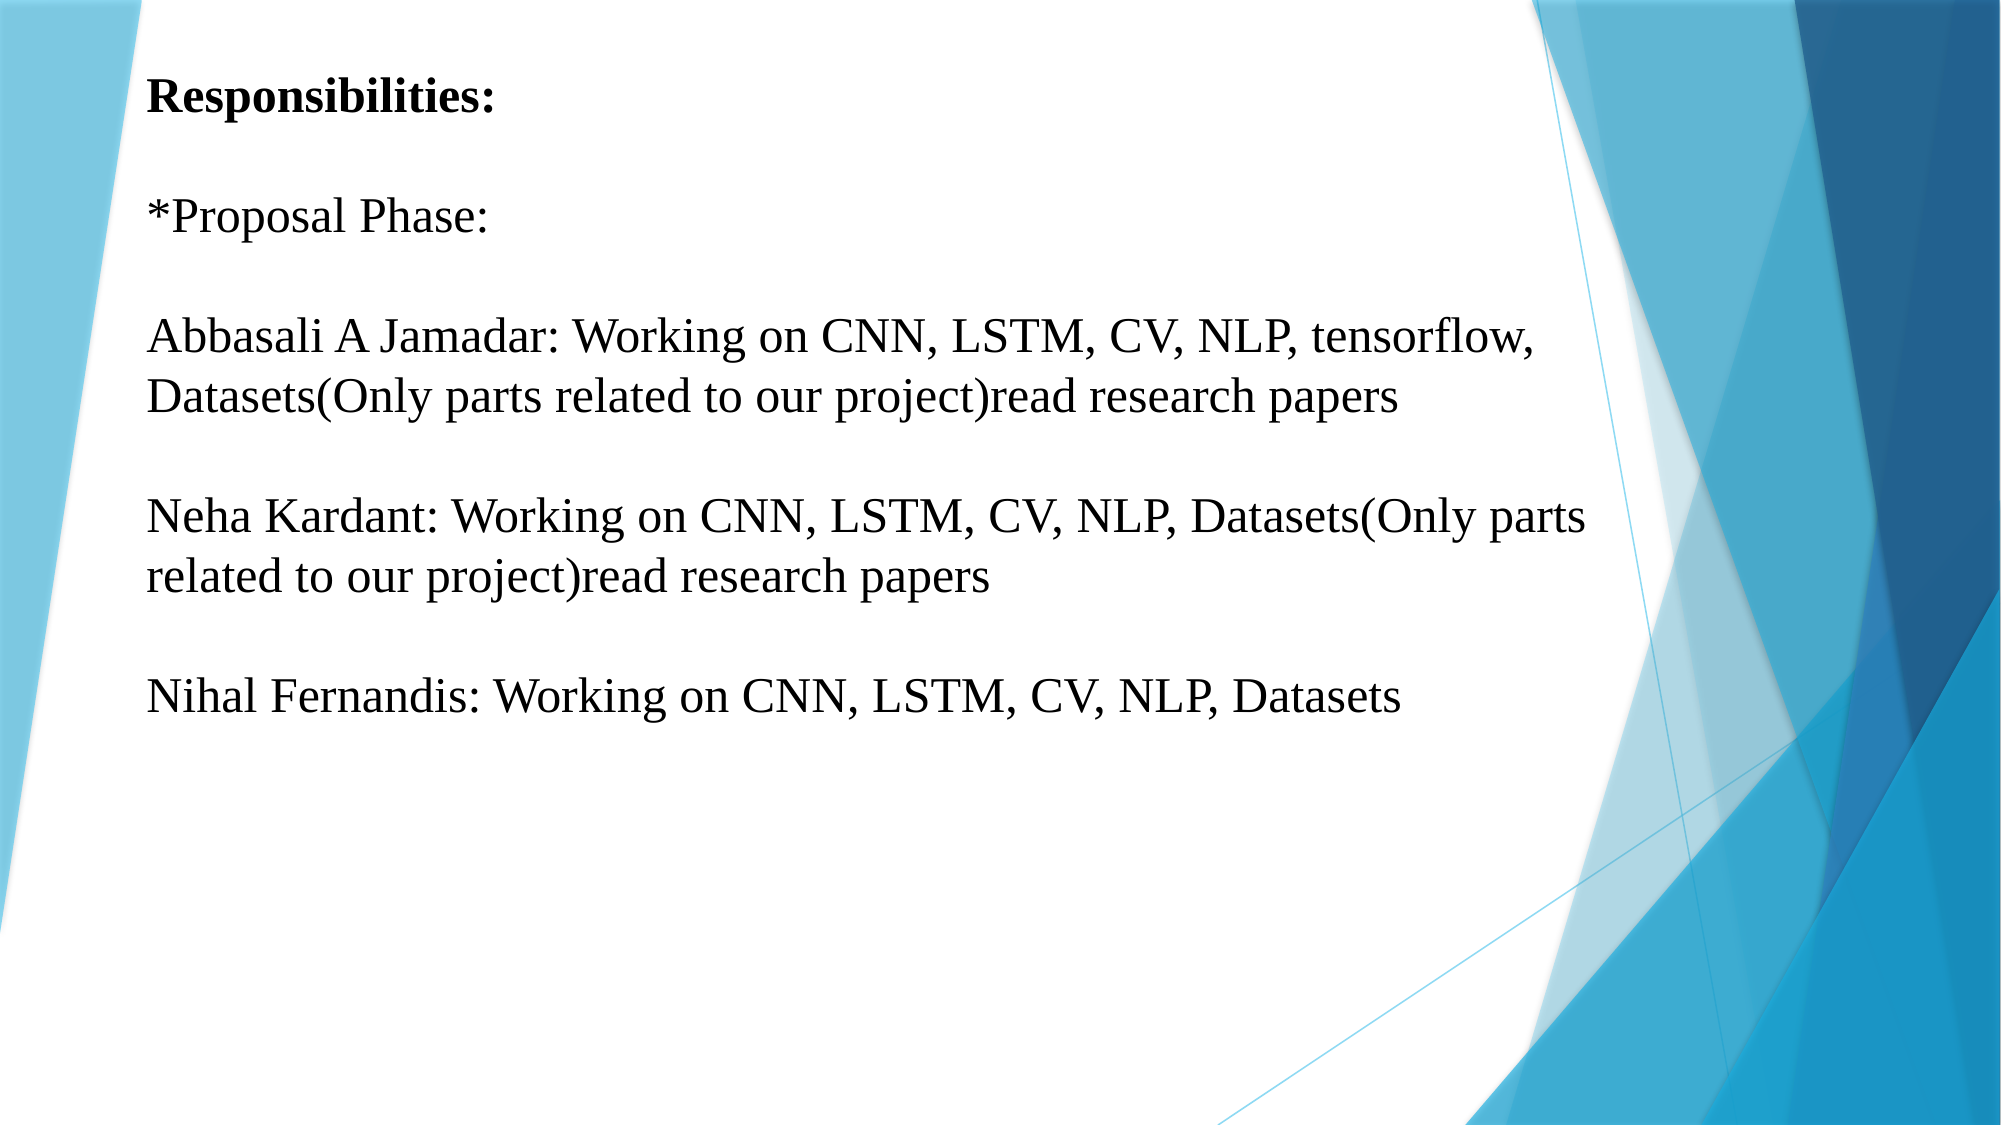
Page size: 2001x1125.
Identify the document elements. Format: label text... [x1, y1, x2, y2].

title Responsibilities: *Proposal Phase: Abbasali A Jamadar: Working on CNN, LSTM, CV, NLP, tensorflow, Datasets(Only parts related to our project)read research papers Neha Kardant: Working on CNN, LSTM, CV, NLP, Datasets(Only parts related to our project)read research papers Nihal Fernandis: Working on CNN, LSTM, CV, NLP, Datasets [131, 39, 1689, 1125]
